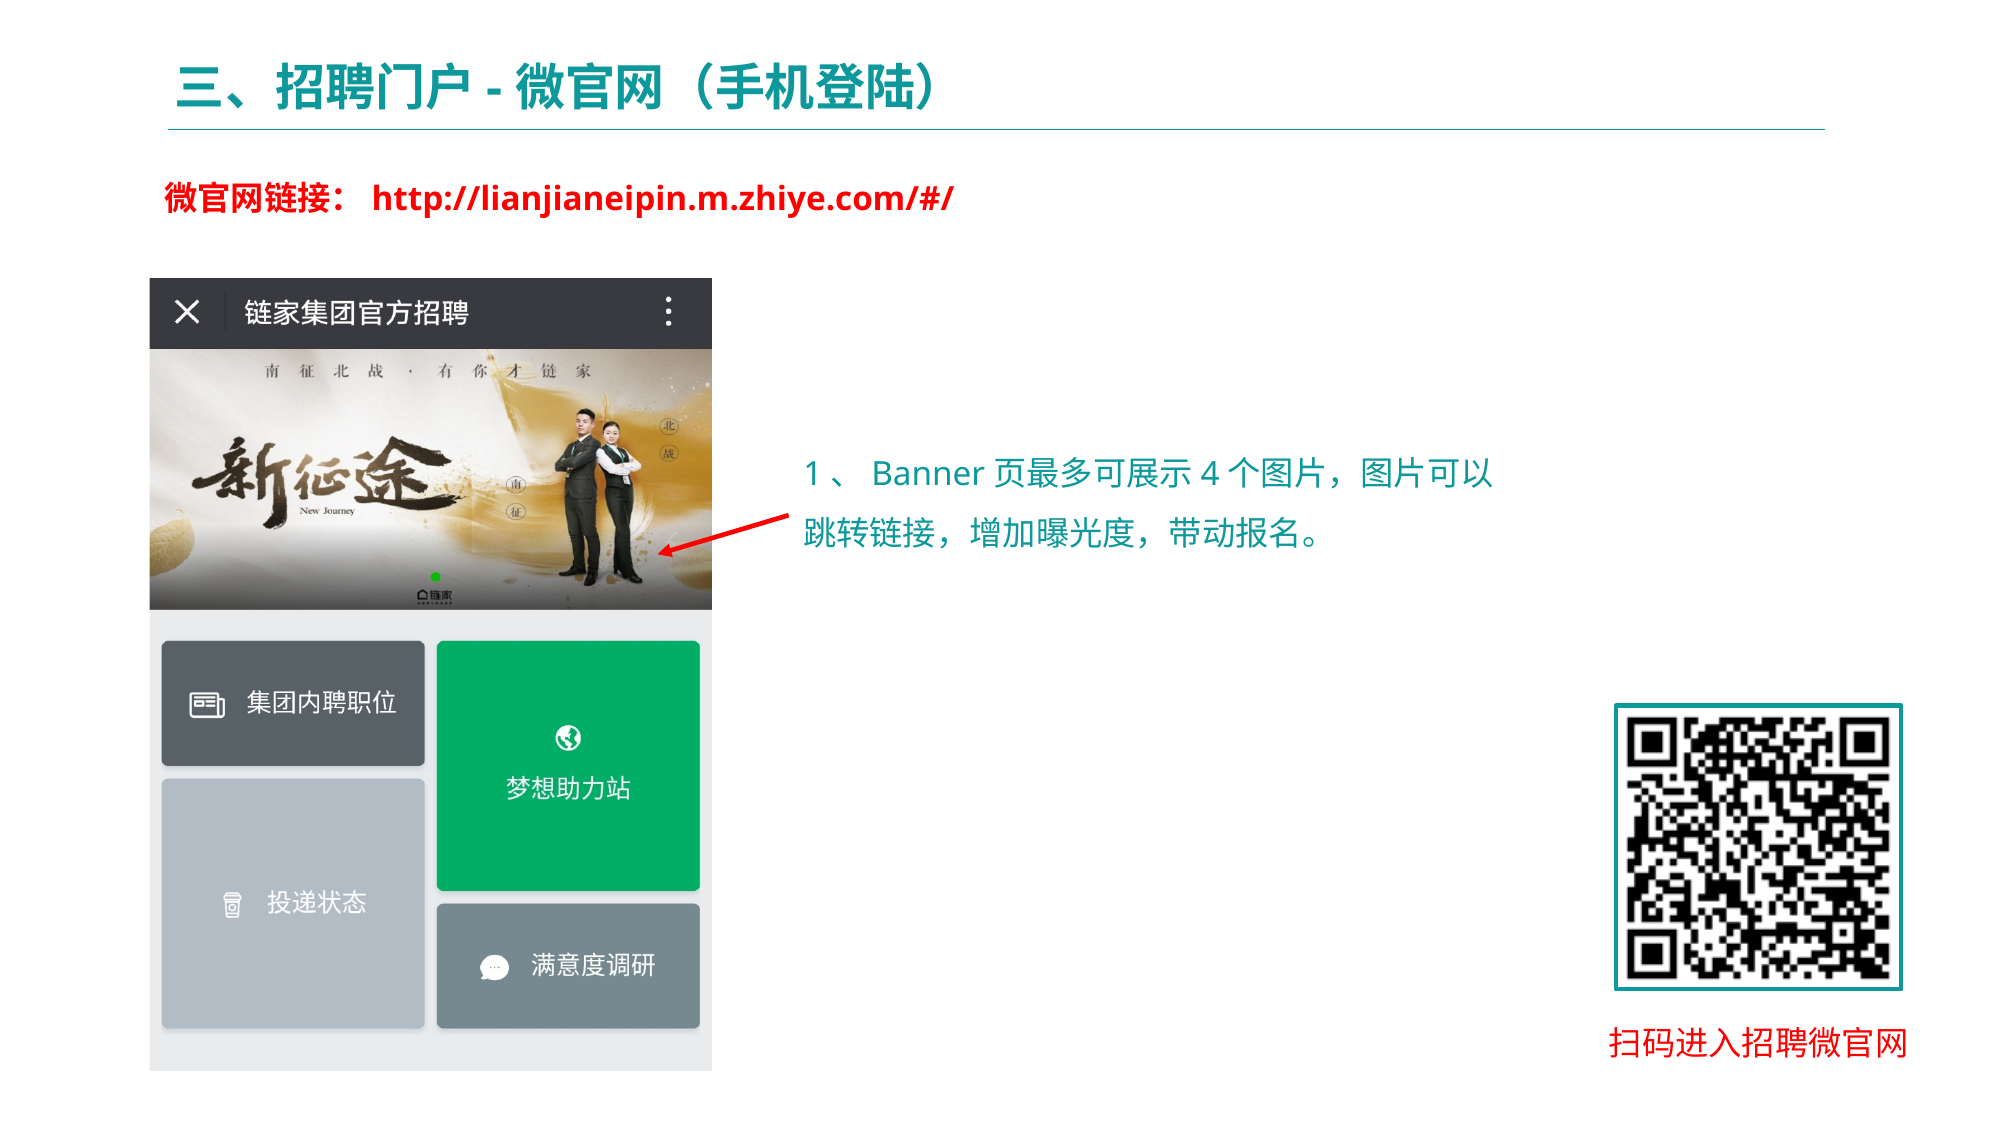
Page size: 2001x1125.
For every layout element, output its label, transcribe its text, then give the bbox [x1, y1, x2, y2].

text_box 微官网链接：http://lianjianeipin.m.zhiye.com/#/ [149, 149, 1957, 225]
picture [149, 278, 713, 1071]
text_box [1569, 707, 1948, 1064]
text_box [657, 514, 789, 555]
text_box 1、Banner页最多可展示4个图片，图片可以跳转链接，增加曝光度，带动报名。 [788, 425, 1542, 560]
title 三、招聘门户-微官网（手机登陆） [27, 42, 1753, 129]
